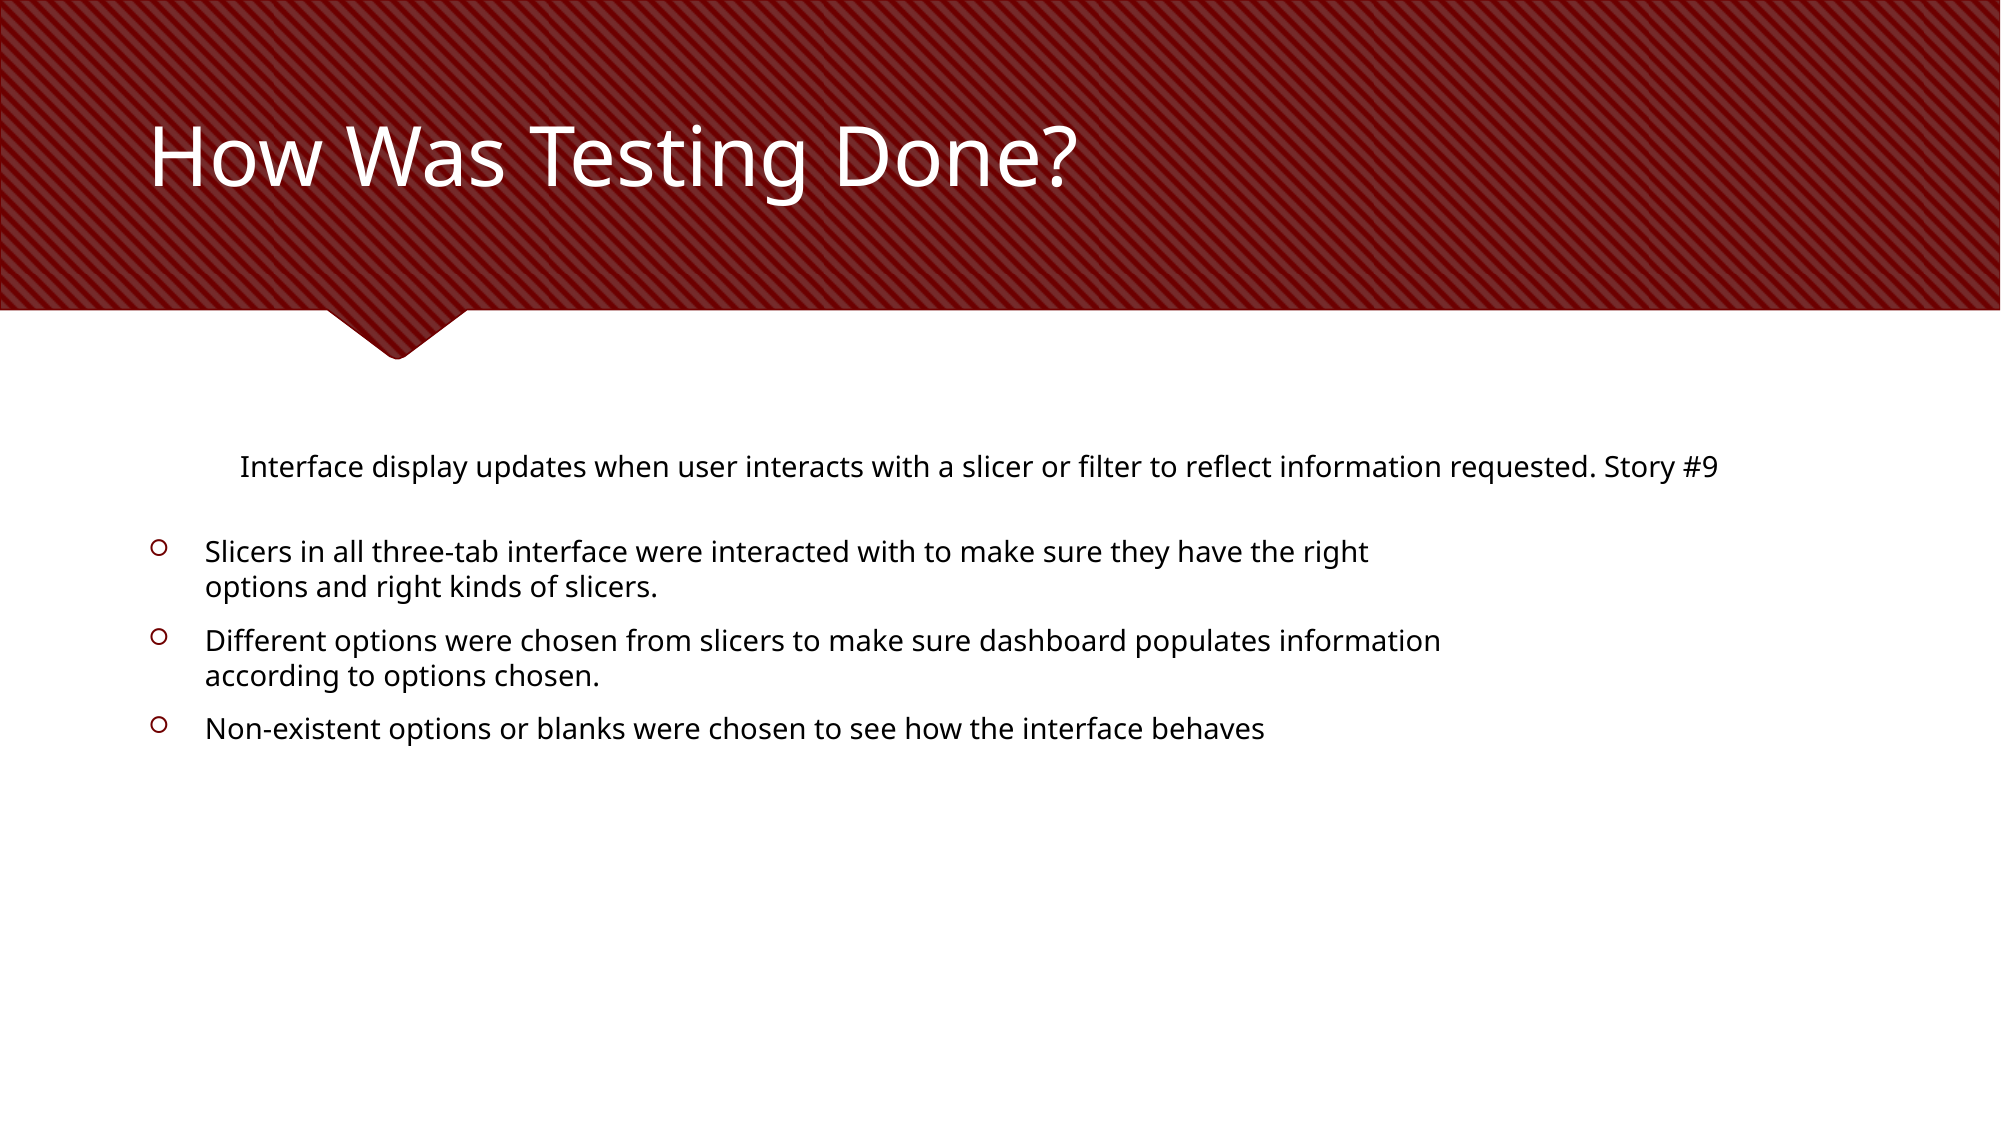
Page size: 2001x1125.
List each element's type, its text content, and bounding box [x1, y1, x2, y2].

list Interface display updates when user interacts with a slicer or filter to reflect information requested. Story #9 [133, 356, 1827, 491]
title How Was Testing Done? [132, 73, 1868, 233]
list Slicers in all three-tab interface were interacted with to make sure they have the right options and right kinds of slicers. Different options were chosen from slicers to make sure dashboard populates information according to options chosen. Non-existent options or blanks were chosen to see how the interface behaves [133, 526, 1467, 1037]
